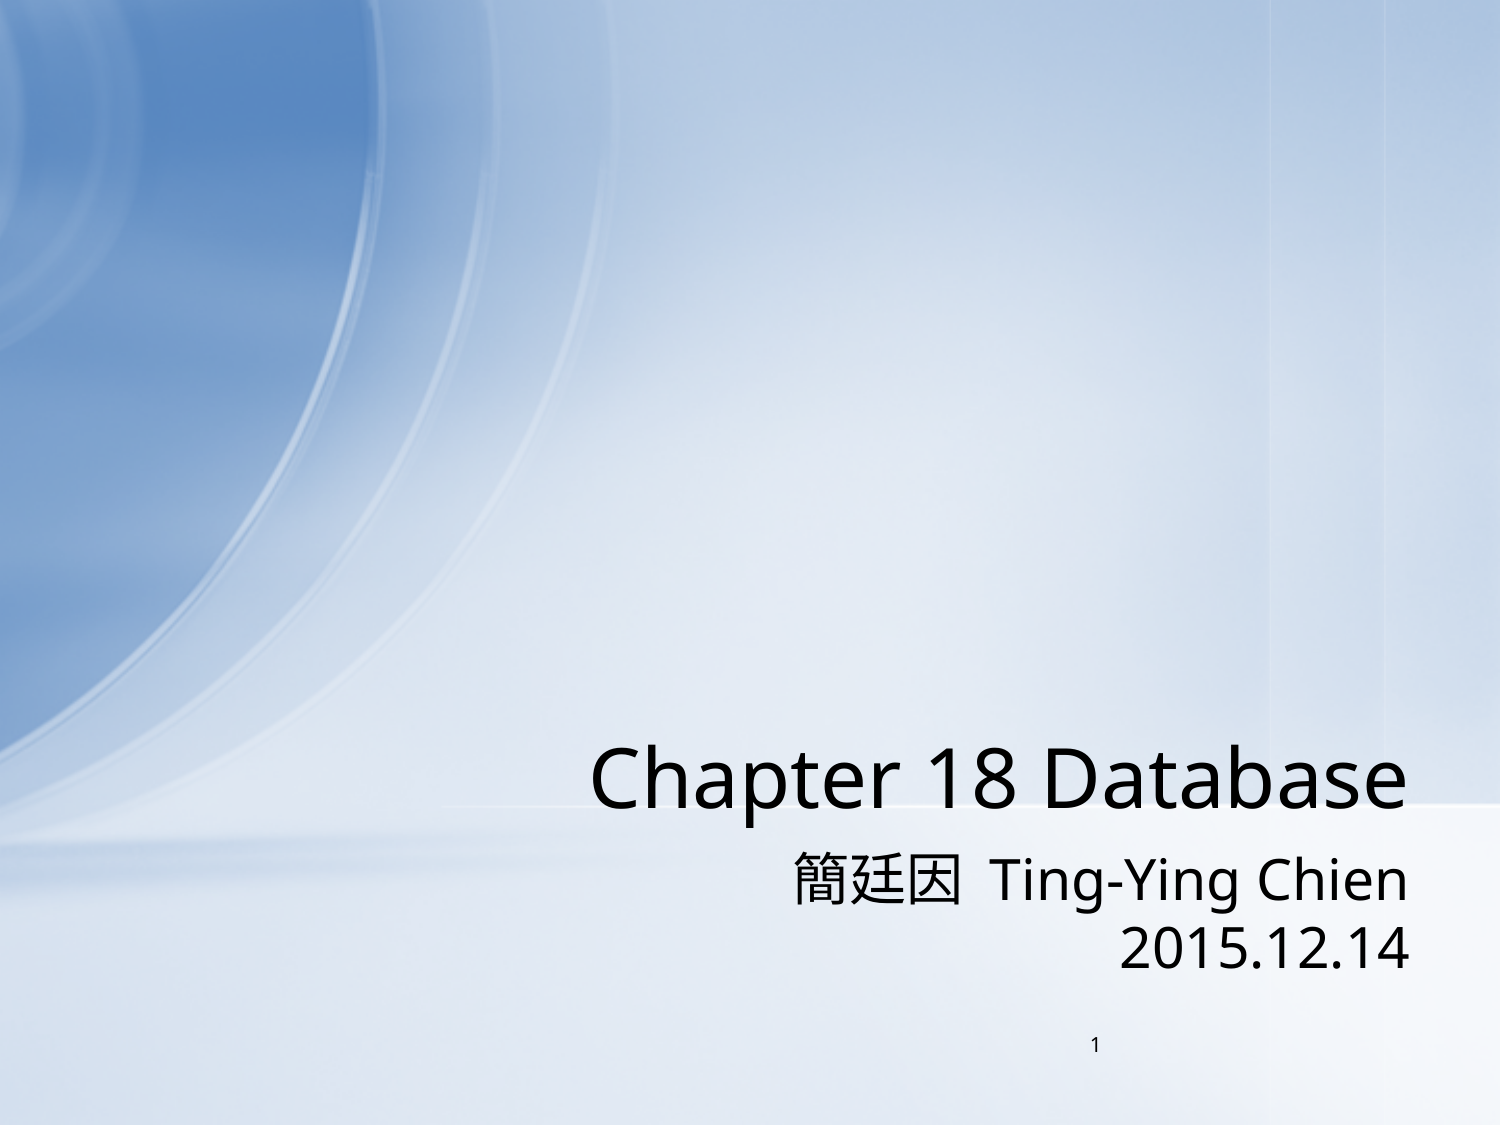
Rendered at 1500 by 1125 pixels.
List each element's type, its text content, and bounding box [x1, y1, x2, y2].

title Chapter 18 Database [181, 591, 1425, 833]
picture [0, 0, 1500, 1125]
subtitle 簡廷因 Ting-Ying Chien 2015.12.14 [408, 835, 1425, 988]
slide_number 1 [1074, 1024, 1425, 1103]
